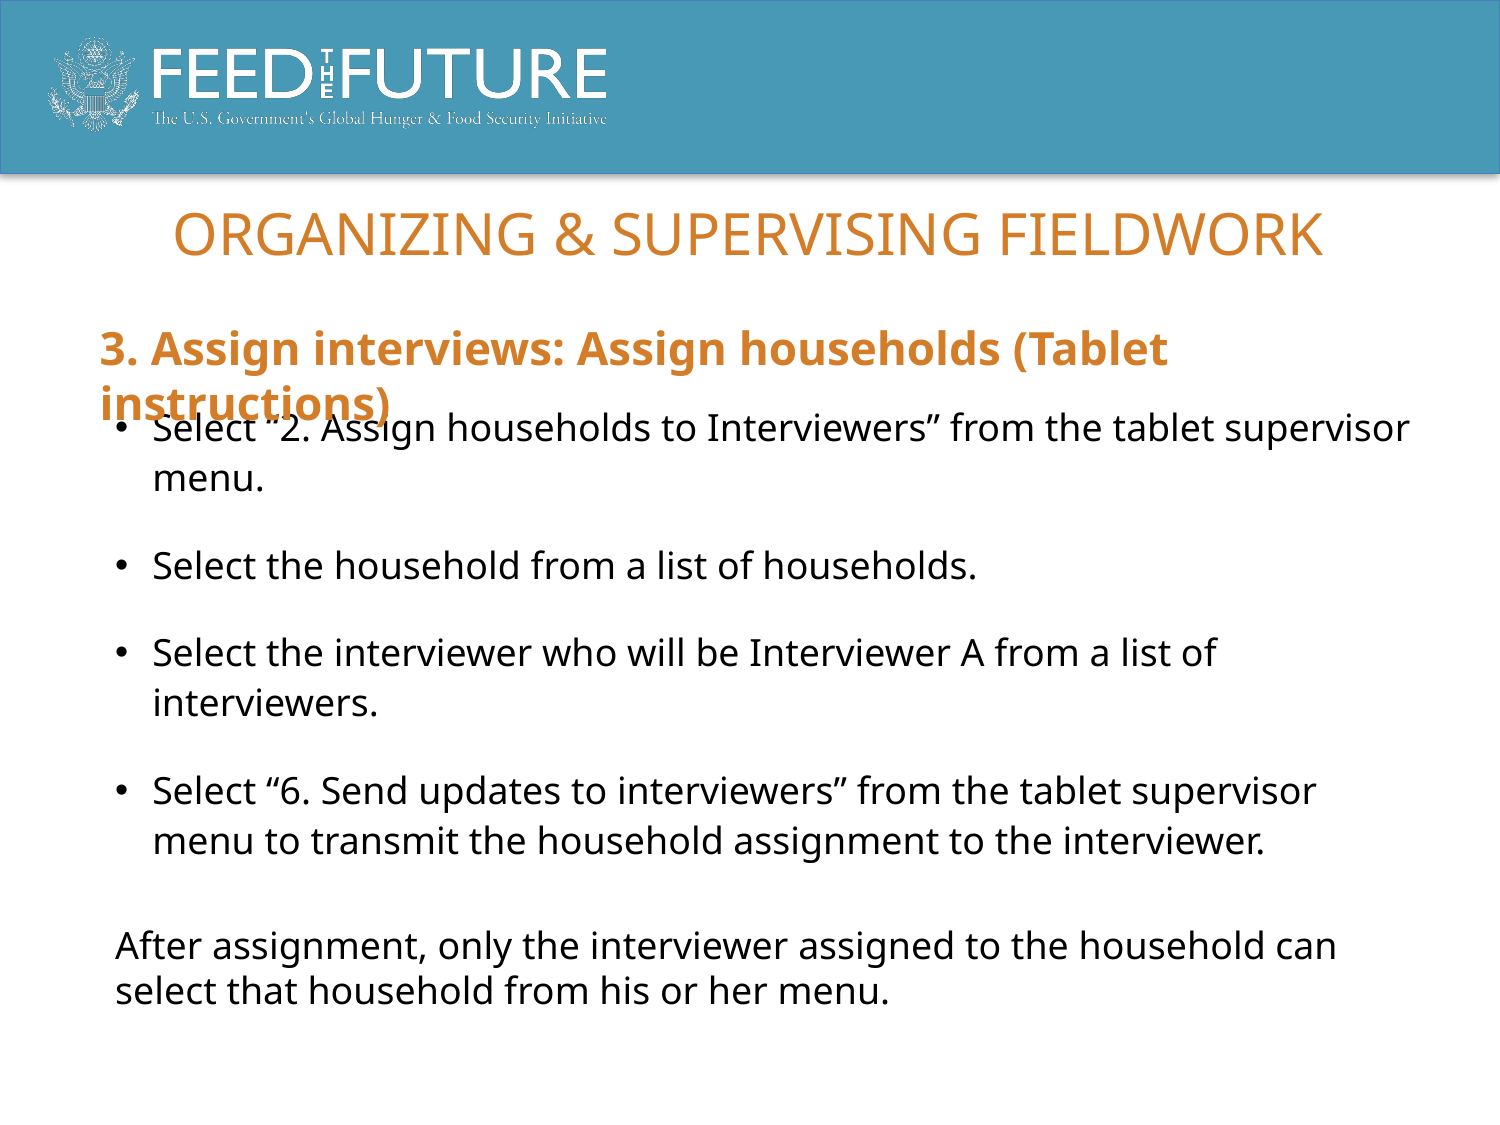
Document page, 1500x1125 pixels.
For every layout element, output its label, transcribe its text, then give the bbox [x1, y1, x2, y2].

list Select “2. Assign households to Interviewers” from the tablet supervisor menu. Select the household from a list of households. Select the interviewer who will be Interviewer A from a list of interviewers. Select “6. Send updates to interviewers” from the tablet supervisor menu to transmit the household assignment to the interviewer. After assignment, only the interviewer assigned to the household can select that household from his or her menu. [100, 391, 1430, 932]
list 3. Assign interviews: Assign households (Tablet instructions) [84, 312, 1423, 387]
title Organizing & supervising fieldwork [73, 189, 1424, 288]
